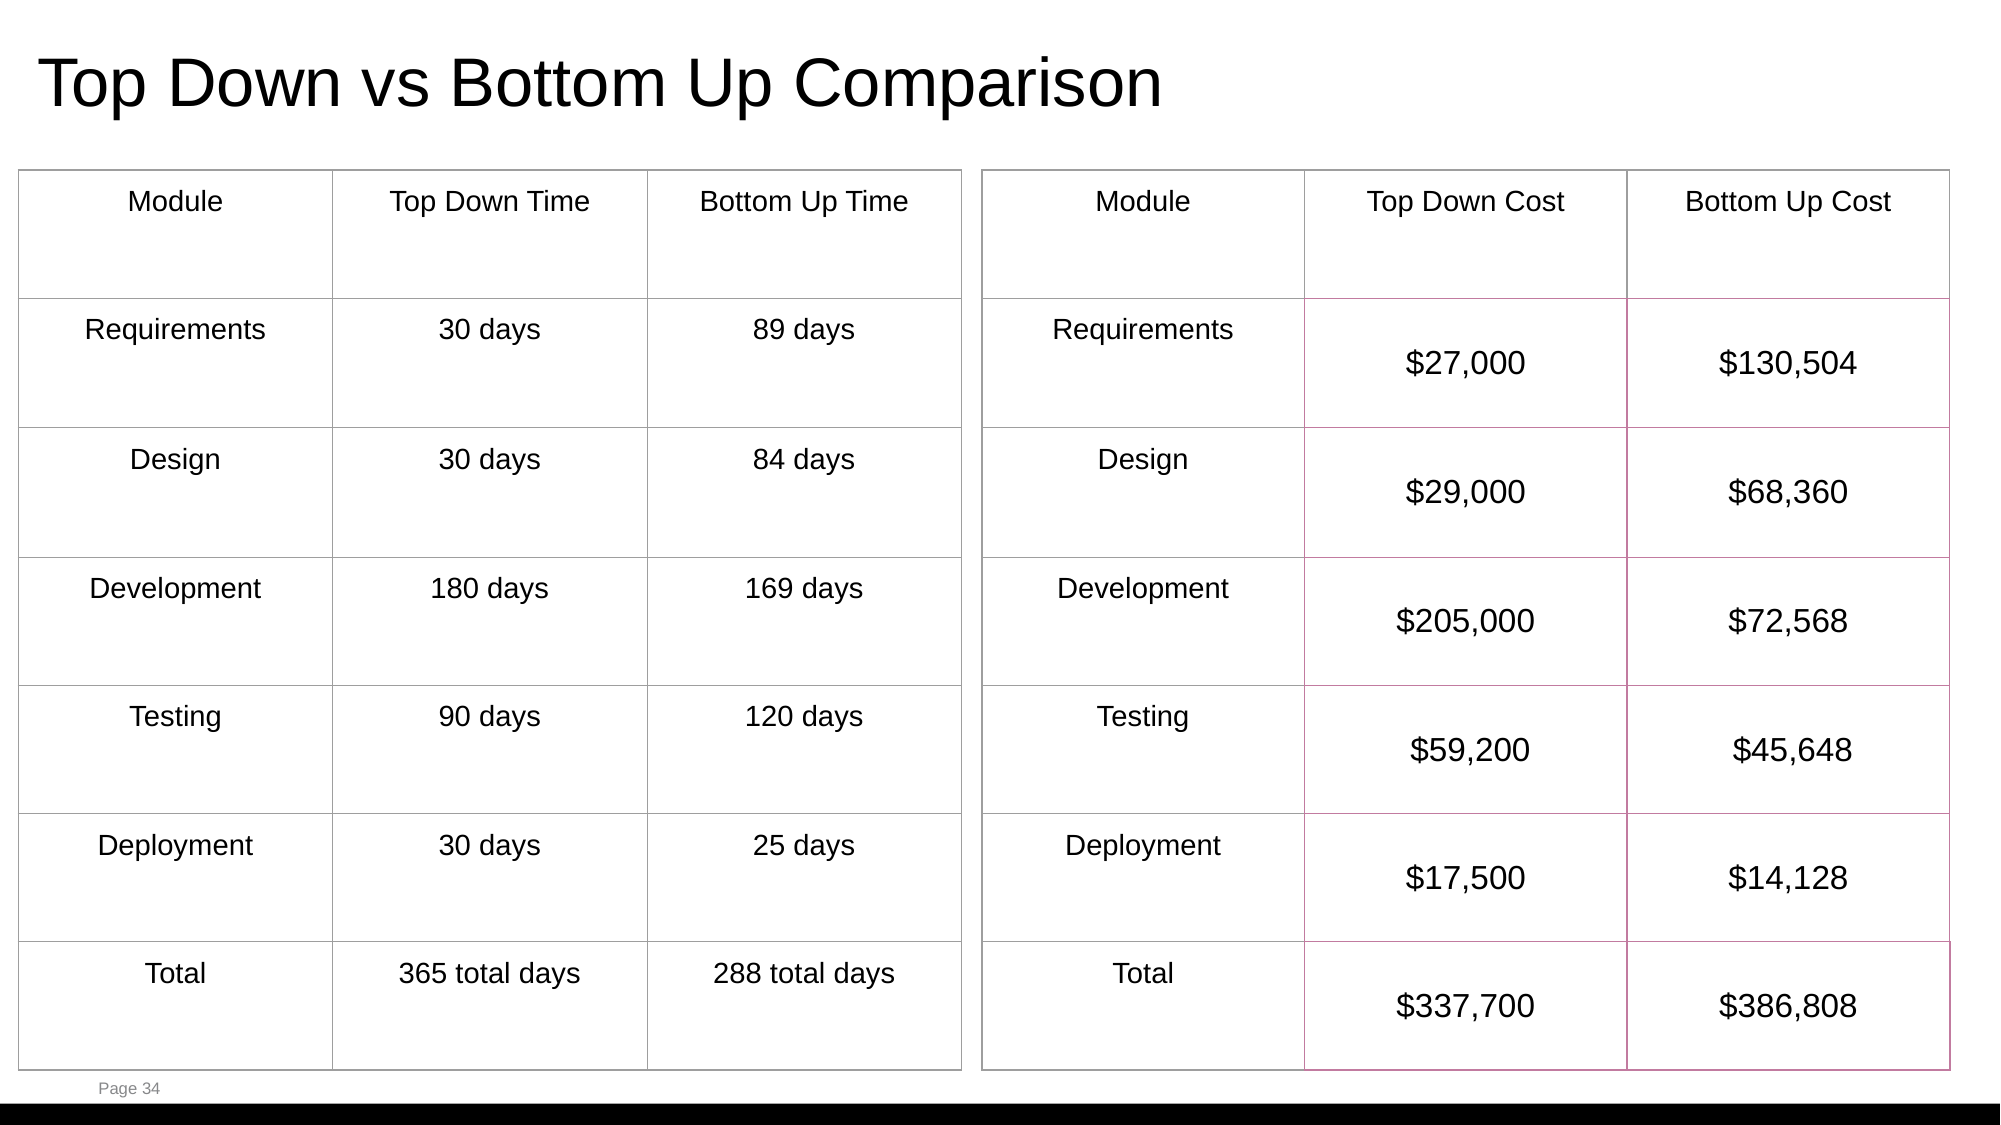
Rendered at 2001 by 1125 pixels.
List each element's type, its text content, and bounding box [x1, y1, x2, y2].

table_cell 365 total days [333, 942, 647, 1069]
table_cell 30 days [333, 299, 647, 427]
table_cell Testing [19, 686, 332, 813]
table_header Module [19, 171, 332, 298]
table_cell 169 days [648, 558, 961, 685]
table_cell Development [19, 558, 332, 685]
table_header Module [983, 171, 1304, 298]
table_cell $386,808 [1628, 942, 1949, 1069]
table_cell $45,648 [1628, 686, 1949, 813]
table_cell 288 total days [648, 942, 961, 1069]
table_cell Development [983, 558, 1304, 685]
table_cell 25 days [648, 814, 961, 941]
table_header Top Down Time [333, 171, 647, 298]
table_cell 180 days [333, 558, 647, 685]
table_cell 30 days [333, 428, 647, 557]
text_box Top Down vs Bottom Up Comparison [22, 22, 1912, 133]
table_cell $130,504 [1628, 299, 1949, 427]
table_cell 89 days [648, 299, 961, 427]
table_cell Deployment [19, 814, 332, 941]
table_cell Requirements [19, 299, 332, 427]
table_header Top Down Cost [1305, 171, 1626, 298]
table_header Bottom Up Cost [1628, 171, 1949, 298]
table_cell $14,128 [1628, 814, 1949, 941]
table_cell $337,700 [1305, 942, 1626, 1069]
table_cell Total [983, 942, 1304, 1069]
table_cell Deployment [983, 814, 1304, 941]
table_cell Design [19, 428, 332, 557]
table_cell $59,200 [1305, 686, 1626, 813]
table_cell $27,000 [1305, 299, 1626, 427]
table_cell 30 days [333, 814, 647, 941]
table_cell 90 days [333, 686, 647, 813]
table_header Bottom Up Time [648, 171, 961, 298]
table_cell $68,360 [1628, 428, 1949, 557]
table_cell $17,500 [1305, 814, 1626, 941]
table_cell $72,568 [1628, 558, 1949, 685]
table_cell Design [983, 428, 1304, 557]
table_cell Total [19, 942, 332, 1069]
table_cell Testing [983, 686, 1304, 813]
table_cell Requirements [983, 299, 1304, 427]
table_cell 84 days [648, 428, 961, 557]
table_cell 120 days [648, 686, 961, 813]
table_cell $29,000 [1305, 428, 1626, 557]
table_cell $205,000 [1305, 558, 1626, 685]
